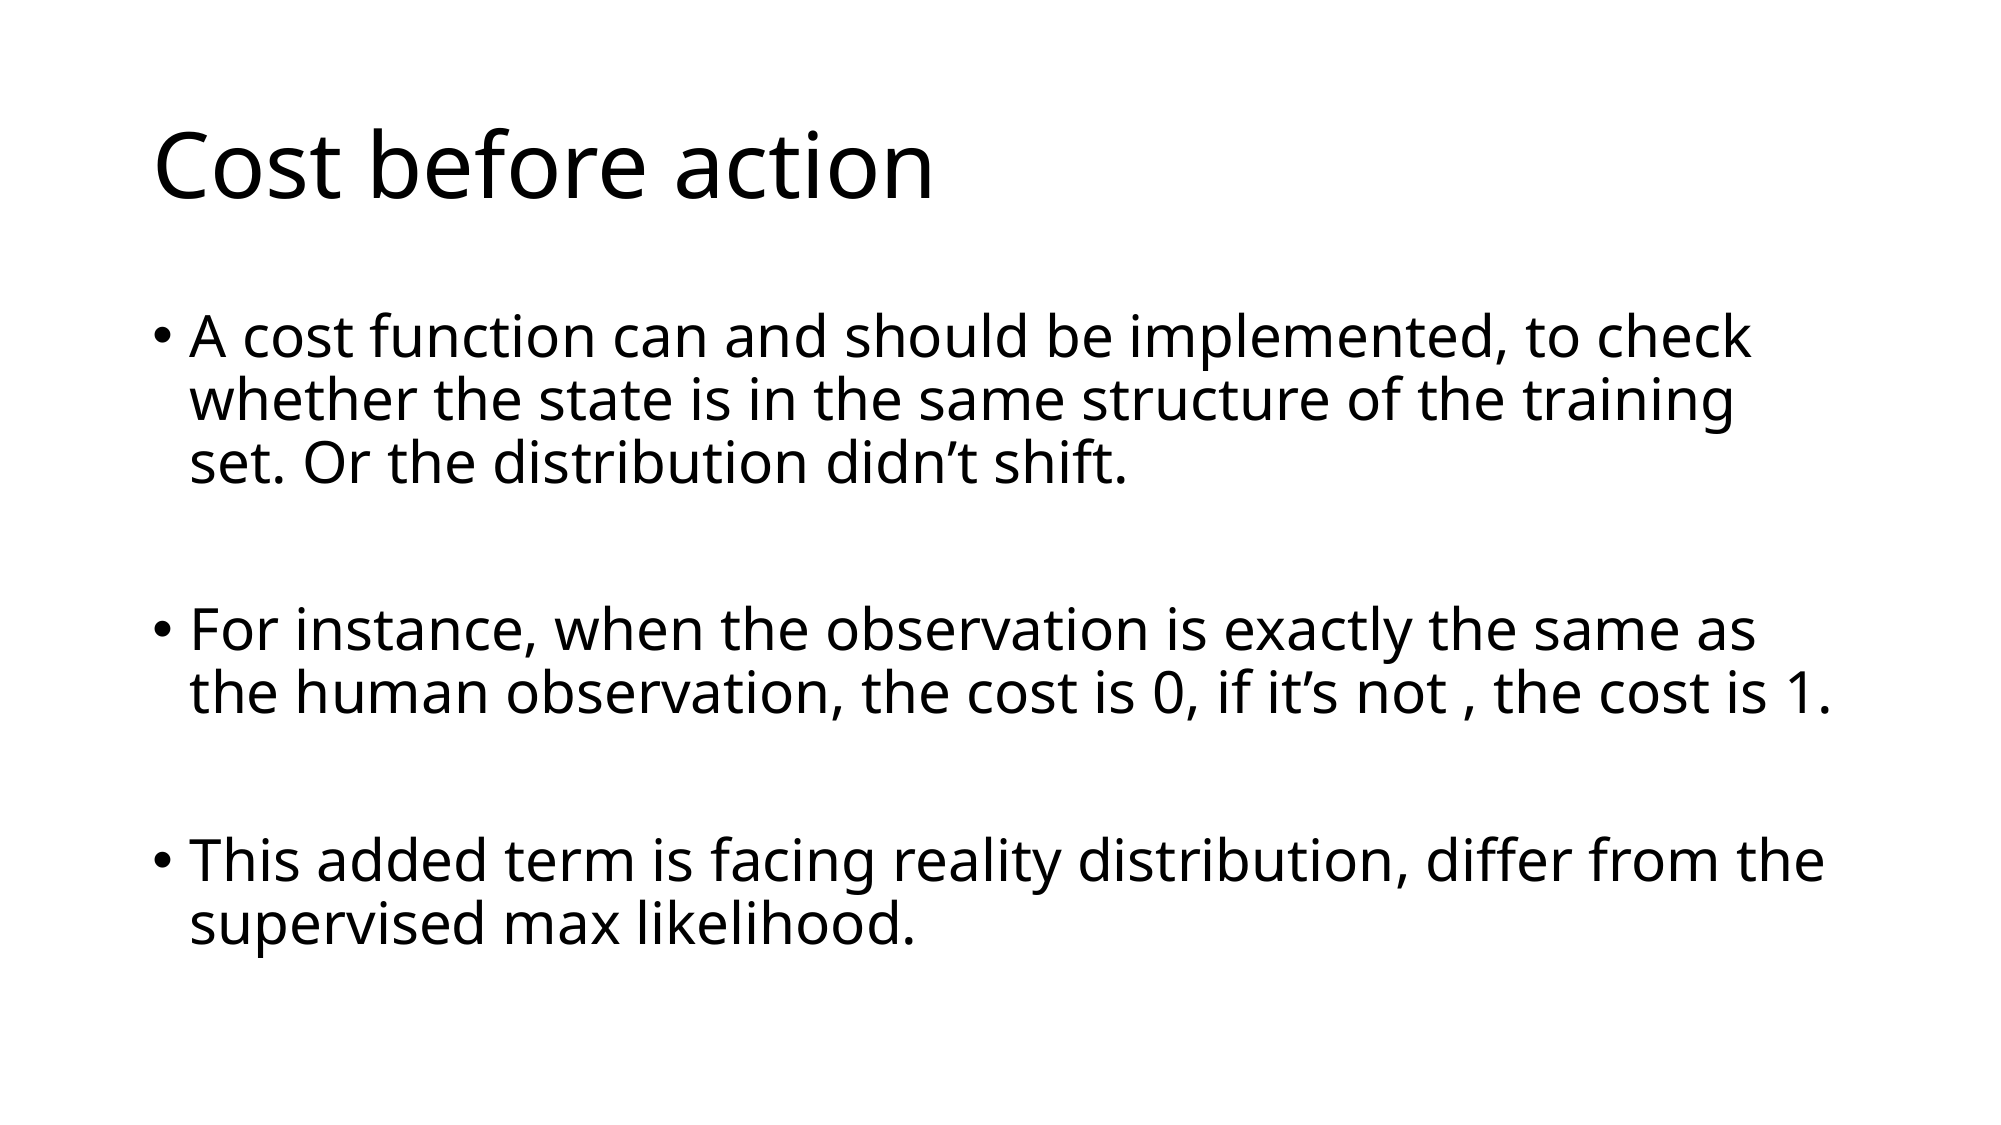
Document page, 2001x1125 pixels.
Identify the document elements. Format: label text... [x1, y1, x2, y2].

list A cost function can and should be implemented, to check whether the state is in the same structure of the training set. Or the distribution didn’t shift. For instance, when the observation is exactly the same as the human observation, the cost is 0, if it’s not , the cost is 1. This added term is facing reality distribution, differ from the supervised max likelihood. [137, 299, 1863, 1014]
title Cost before action [137, 59, 1863, 278]
